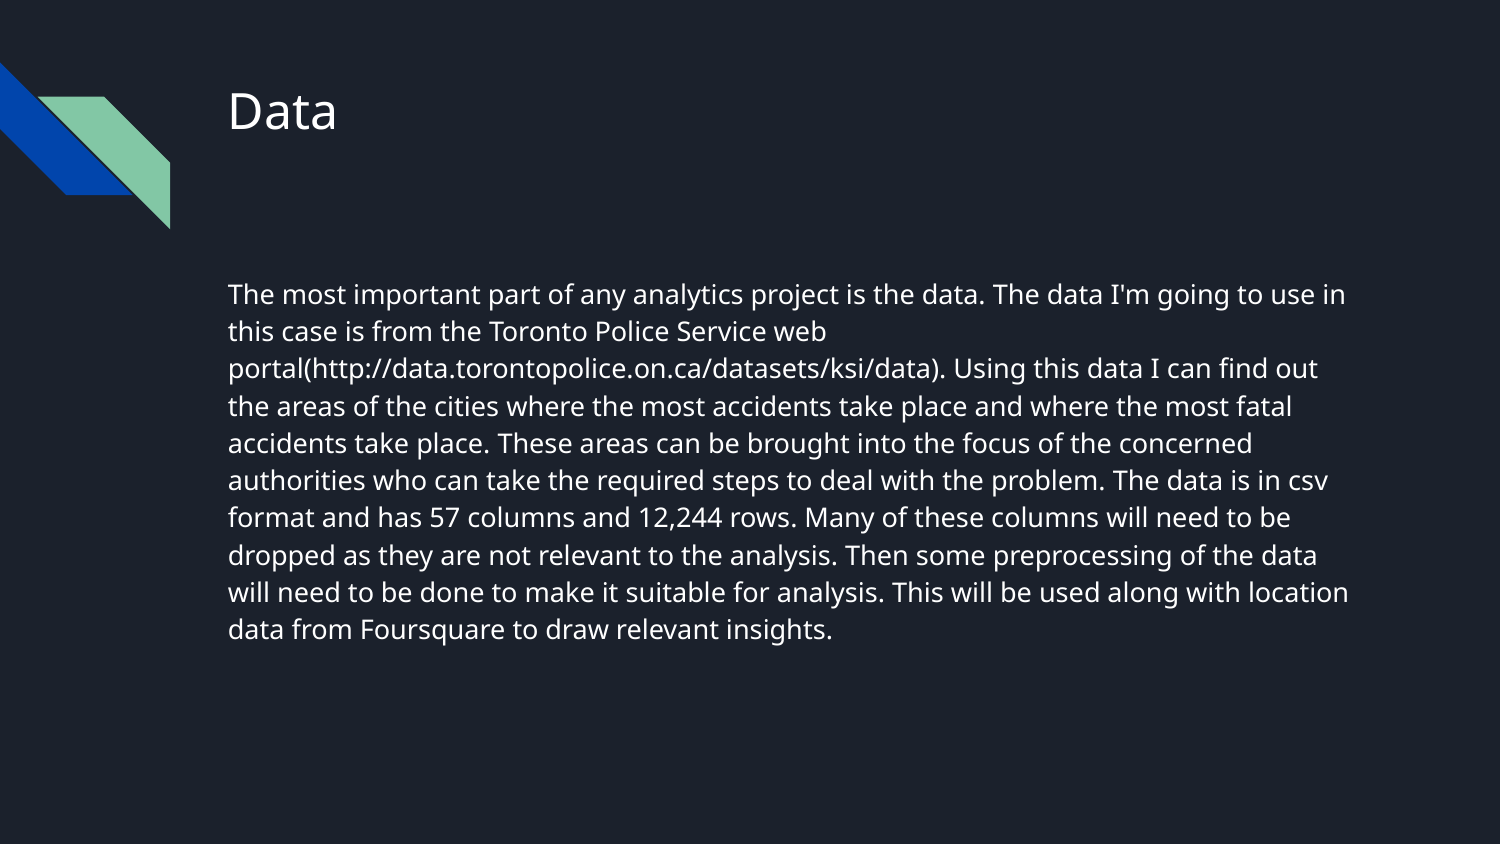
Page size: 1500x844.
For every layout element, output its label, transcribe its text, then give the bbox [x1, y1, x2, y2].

title Data [212, 64, 1368, 215]
list The most important part of any analytics project is the data. The data I'm going to use in this case is from the Toronto Police Service web portal(http://data.torontopolice.on.ca/datasets/ksi/data). Using this data I can find out the areas of the cities where the most accidents take place and where the most fatal accidents take place. These areas can be brought into the focus of the concerned authorities who can take the required steps to deal with the problem. The data is in csv format and has 57 columns and 12,244 rows. Many of these columns will need to be dropped as they are not relevant to the analysis. Then some preprocessing of the data will need to be done to make it suitable for analysis. This will be used along with location data from Foursquare to draw relevant insights. [212, 257, 1368, 735]
